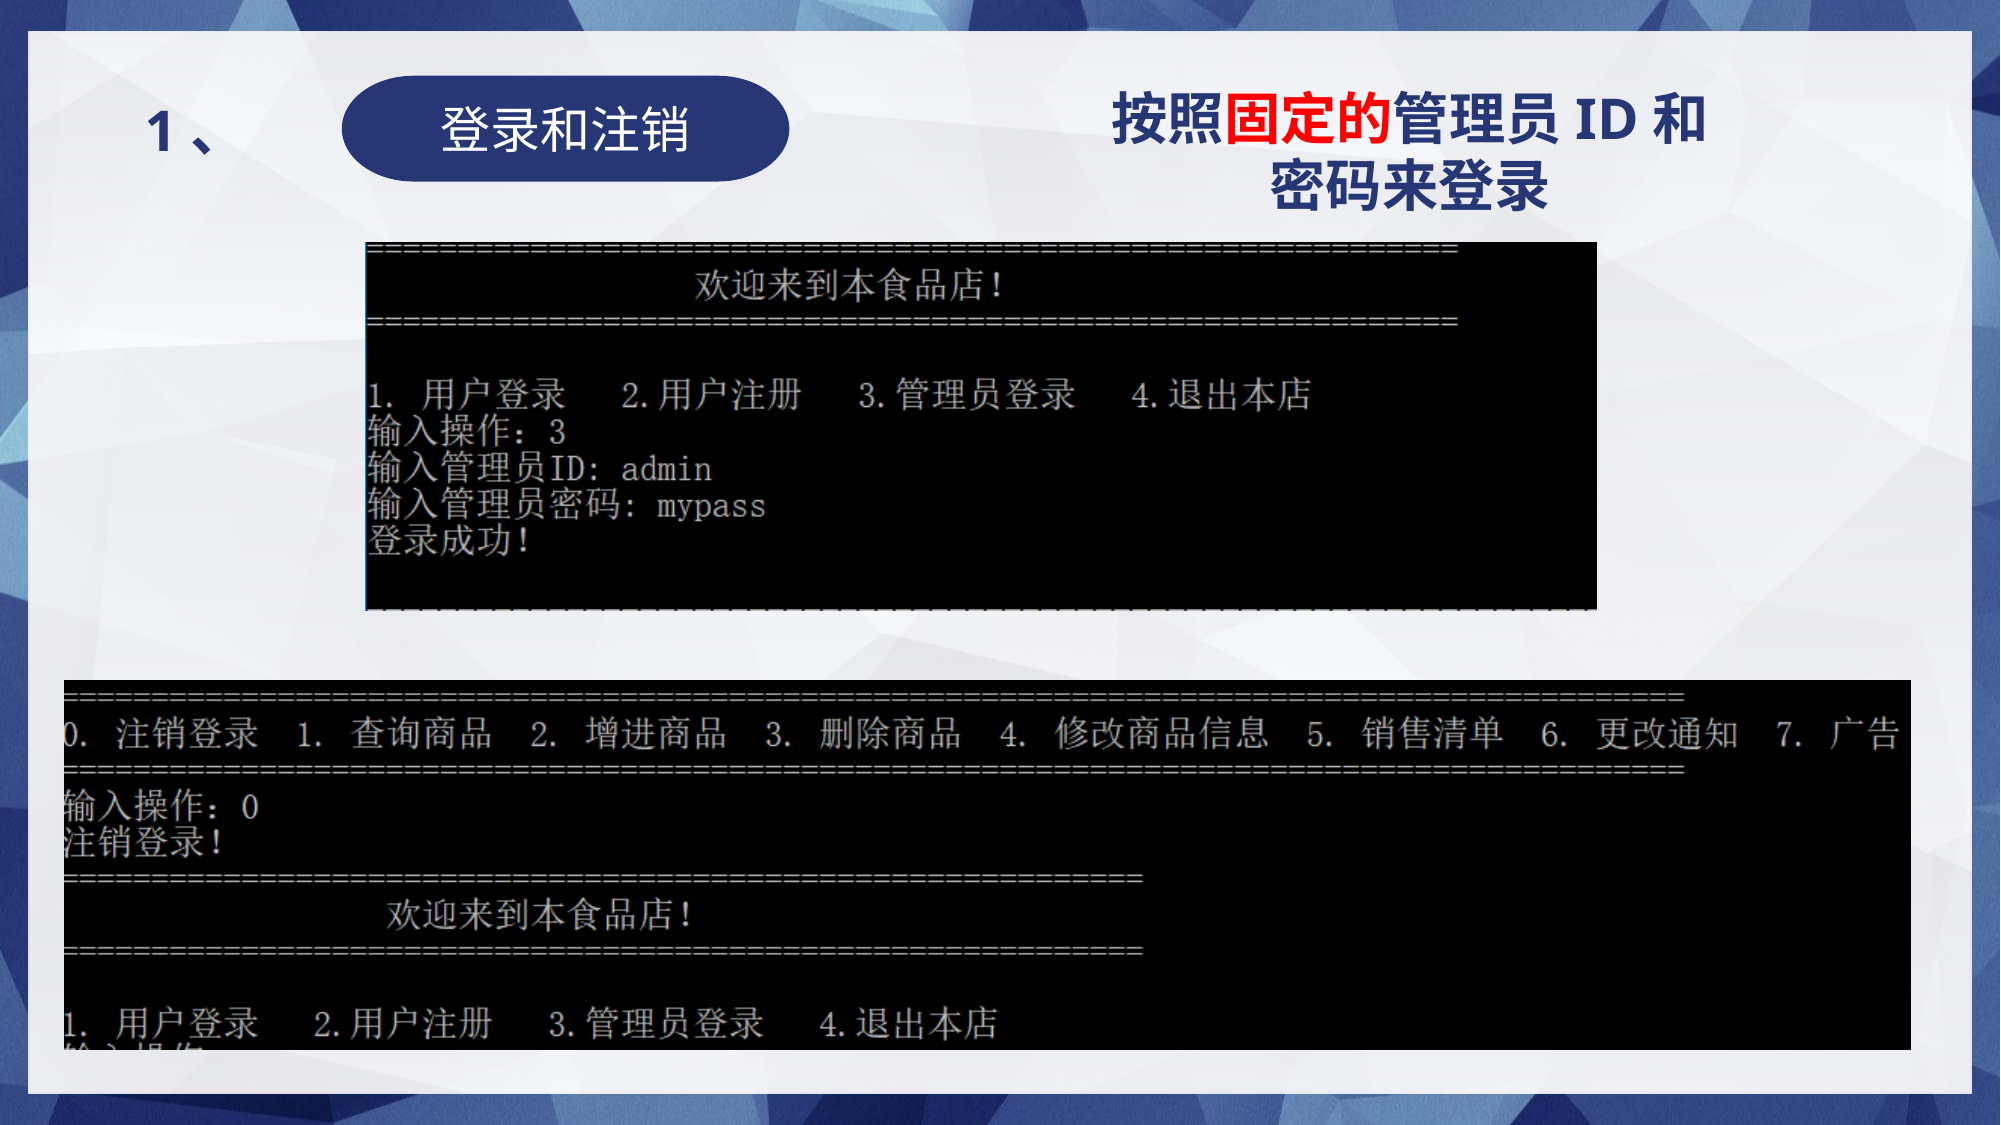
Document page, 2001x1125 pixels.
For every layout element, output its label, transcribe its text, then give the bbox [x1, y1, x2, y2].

text_box 1、 [118, 87, 273, 170]
text_box 按照固定的管理员ID和密码来登录 [1083, 75, 1737, 226]
text_box 登录和注销 [341, 75, 790, 182]
picture [0, 0, 2000, 1125]
